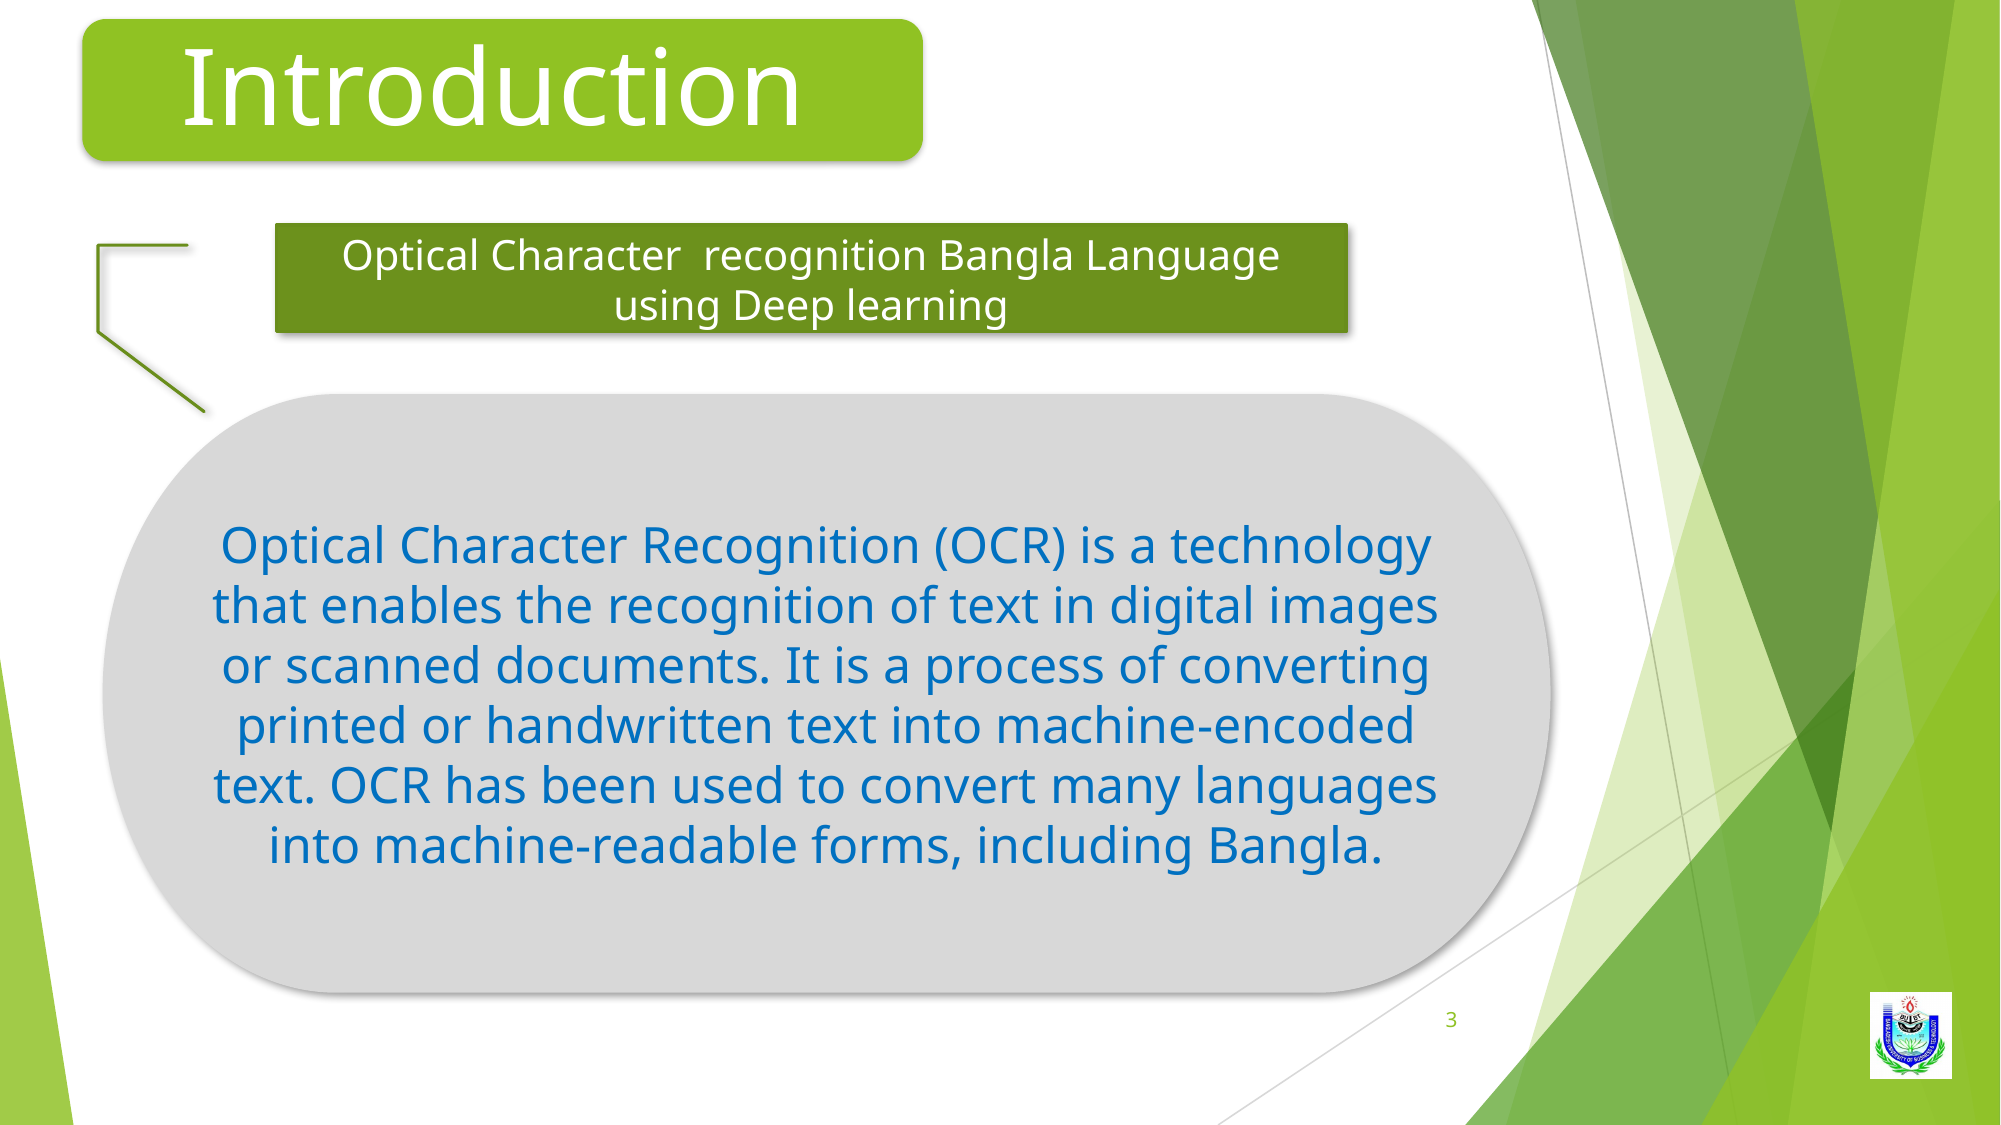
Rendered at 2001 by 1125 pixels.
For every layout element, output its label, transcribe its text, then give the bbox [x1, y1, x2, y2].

picture [1869, 992, 1953, 1080]
text_box Optical Character recognition Bangla Language using Deep learning [276, 225, 1347, 332]
text_box Optical Character Recognition (OCR) is a technology that enables the recognition of text in digital images or scanned documents. It is a process of converting printed or handwritten text into machine-encoded text. OCR has been used to convert many languages into machine-readable forms, including Bangla. [104, 395, 1550, 992]
slide_number ‹#› [1360, 991, 1473, 1051]
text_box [81, 18, 924, 162]
